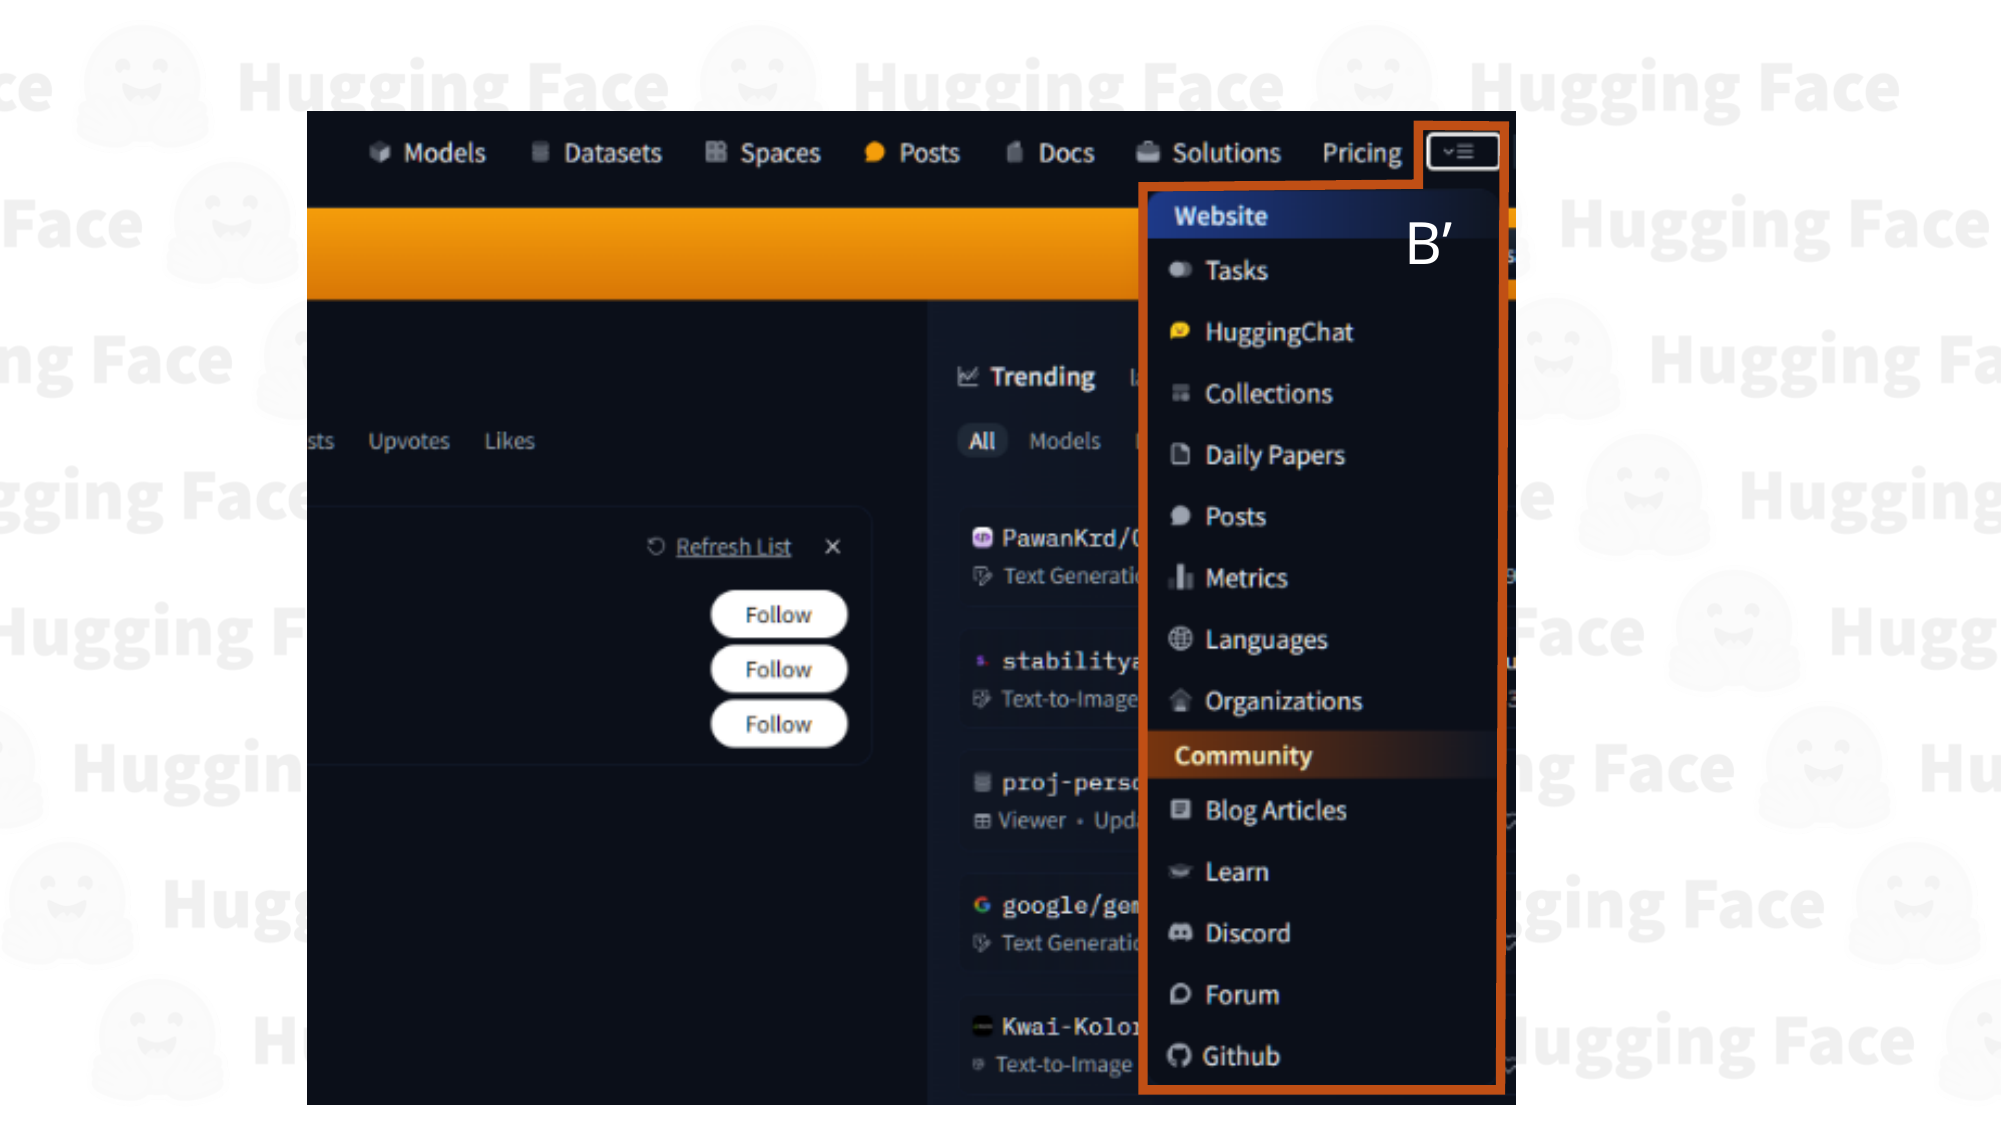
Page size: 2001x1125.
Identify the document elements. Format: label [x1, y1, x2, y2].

list [307, 111, 1516, 1105]
